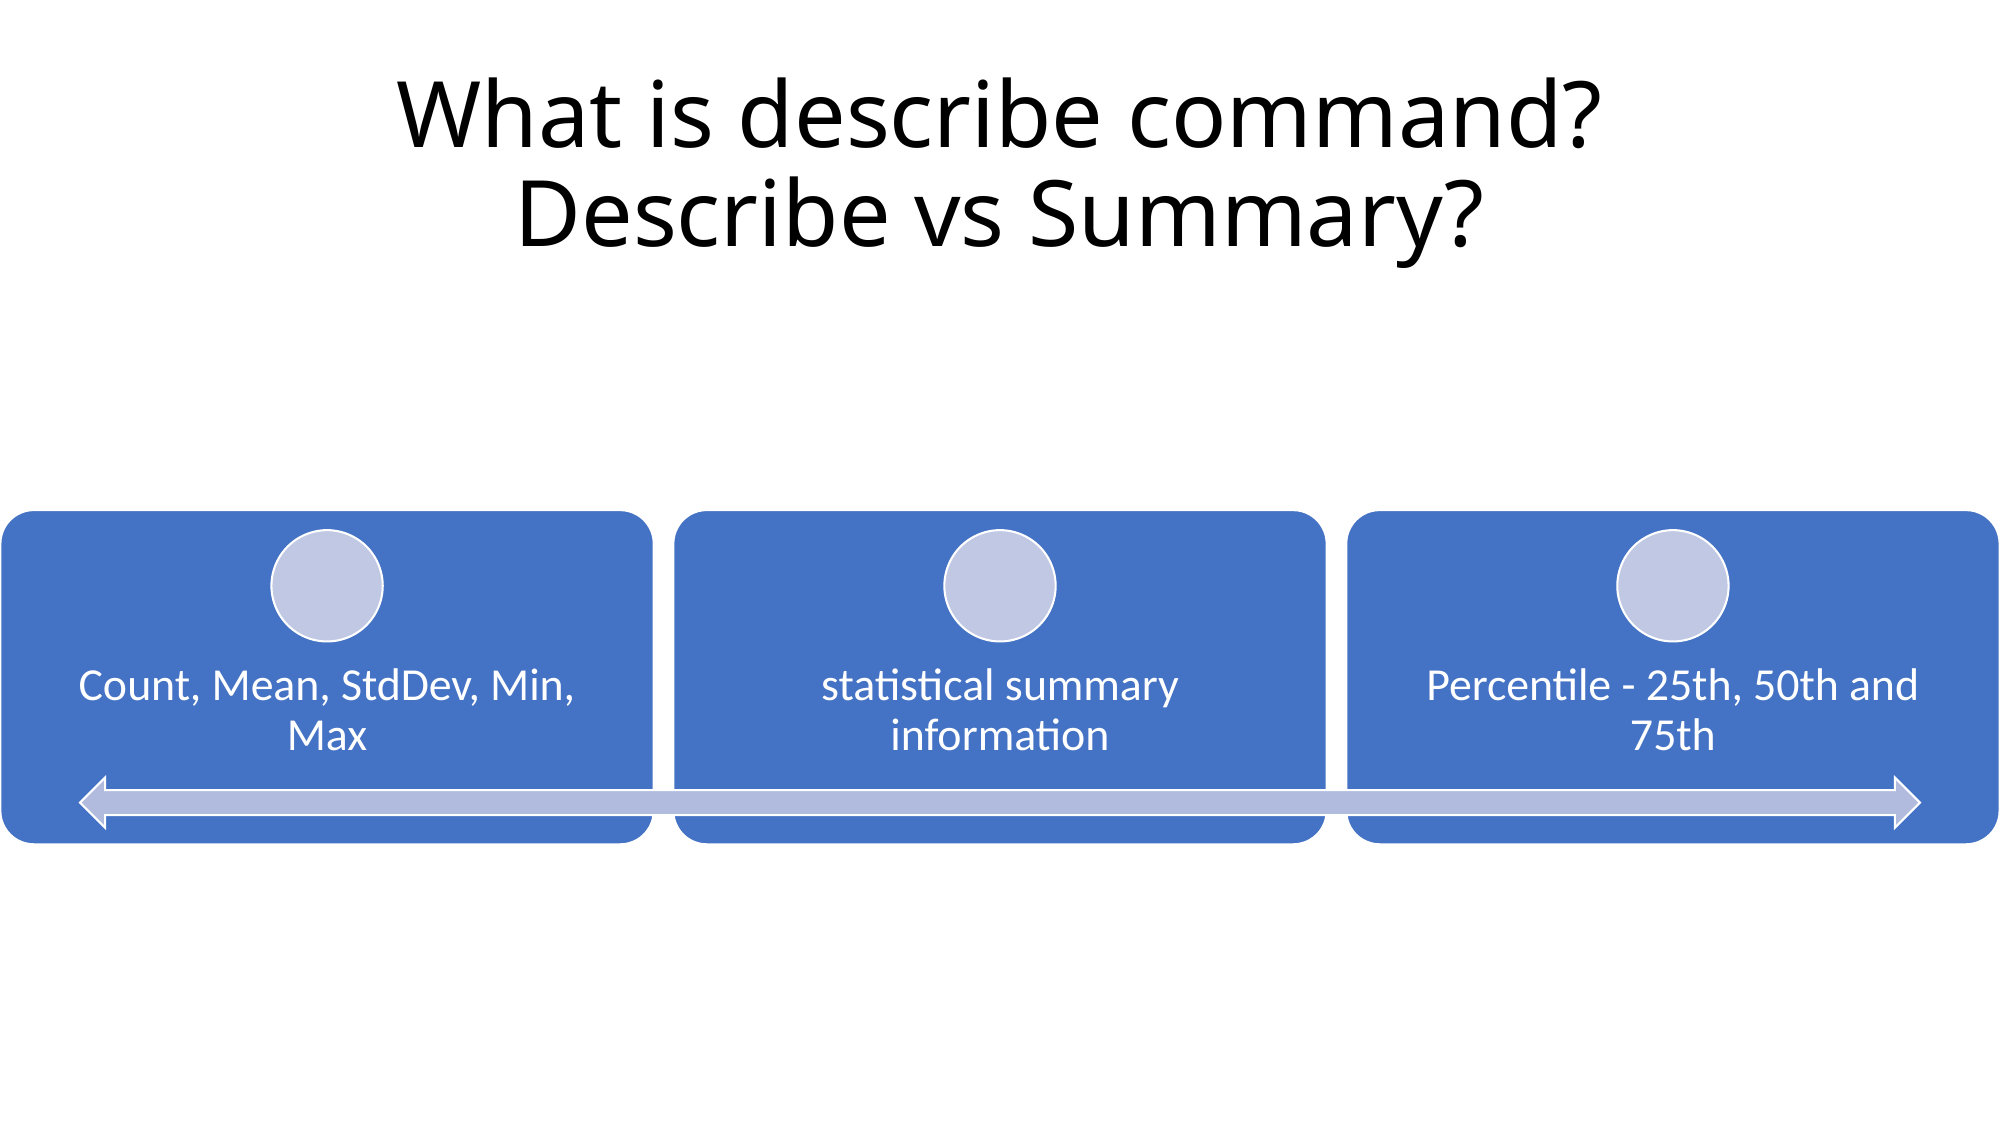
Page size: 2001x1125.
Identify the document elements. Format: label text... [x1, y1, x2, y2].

title What is describe command? Describe vs Summary? [0, 0, 2000, 335]
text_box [0, 510, 2000, 845]
